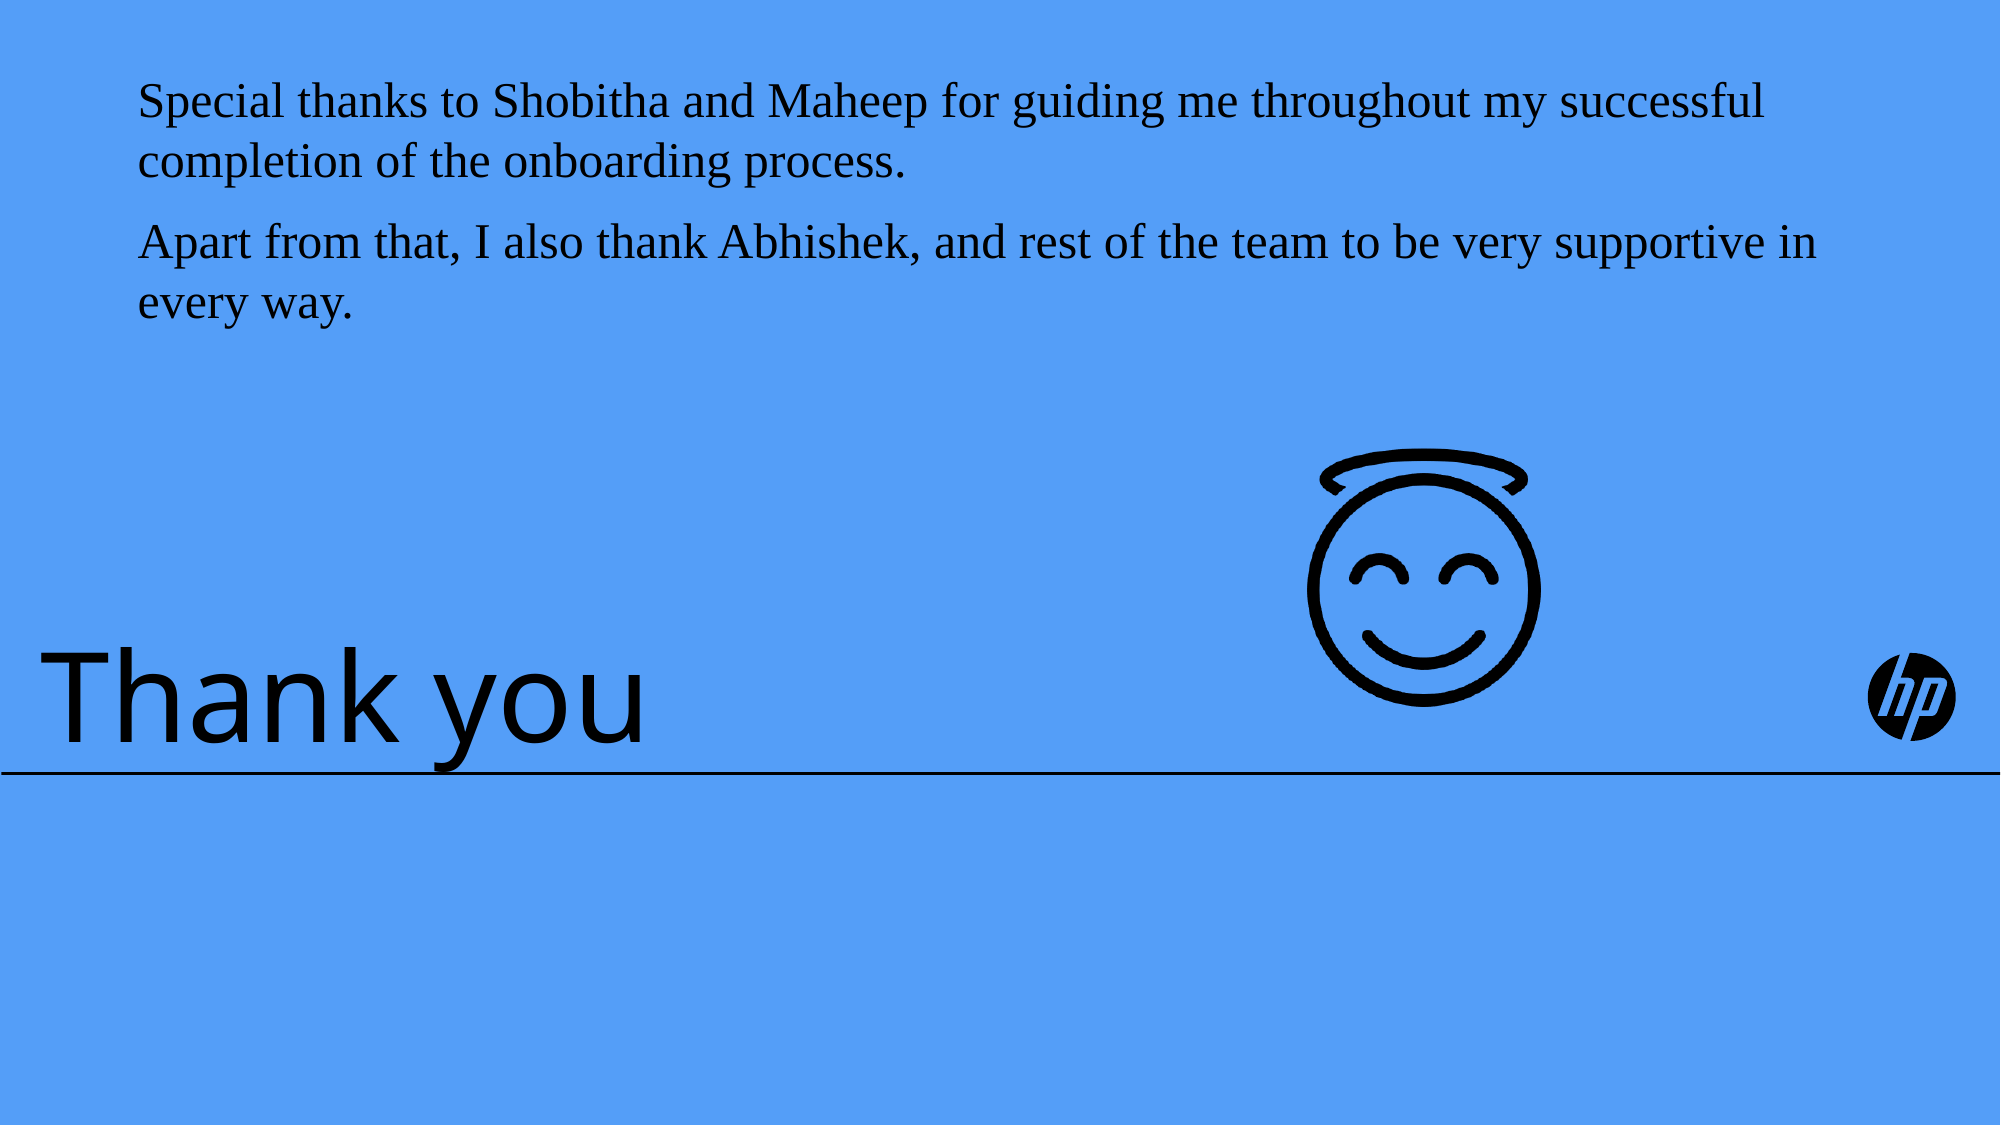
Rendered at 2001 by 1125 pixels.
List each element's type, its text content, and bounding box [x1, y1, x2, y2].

picture [1275, 442, 1571, 737]
list Thank you [40, 351, 1946, 779]
text_box Special thanks to Shobitha and Maheep for guiding me throughout my successful completion of the onboarding process. Apart from that, I also thank Abhishek, and rest of the team to be very supportive in every way. [123, 60, 1922, 381]
